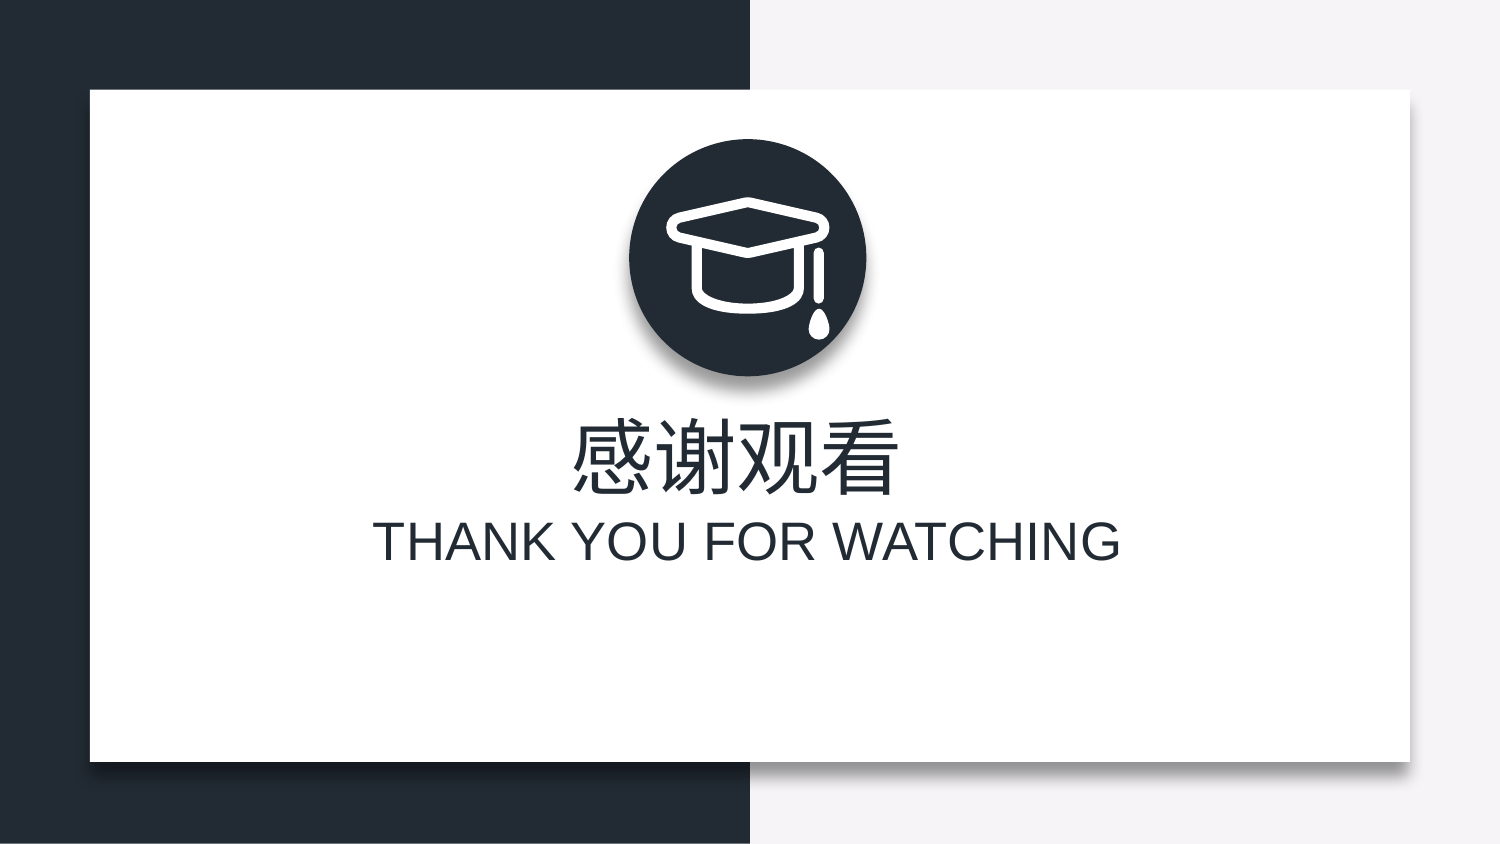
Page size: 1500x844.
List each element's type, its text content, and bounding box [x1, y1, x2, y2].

text_box THANK YOU FOR WATCHING [357, 499, 1139, 579]
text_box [629, 139, 867, 377]
text_box 感谢观看 [555, 398, 919, 499]
text_box [89, 89, 1411, 763]
